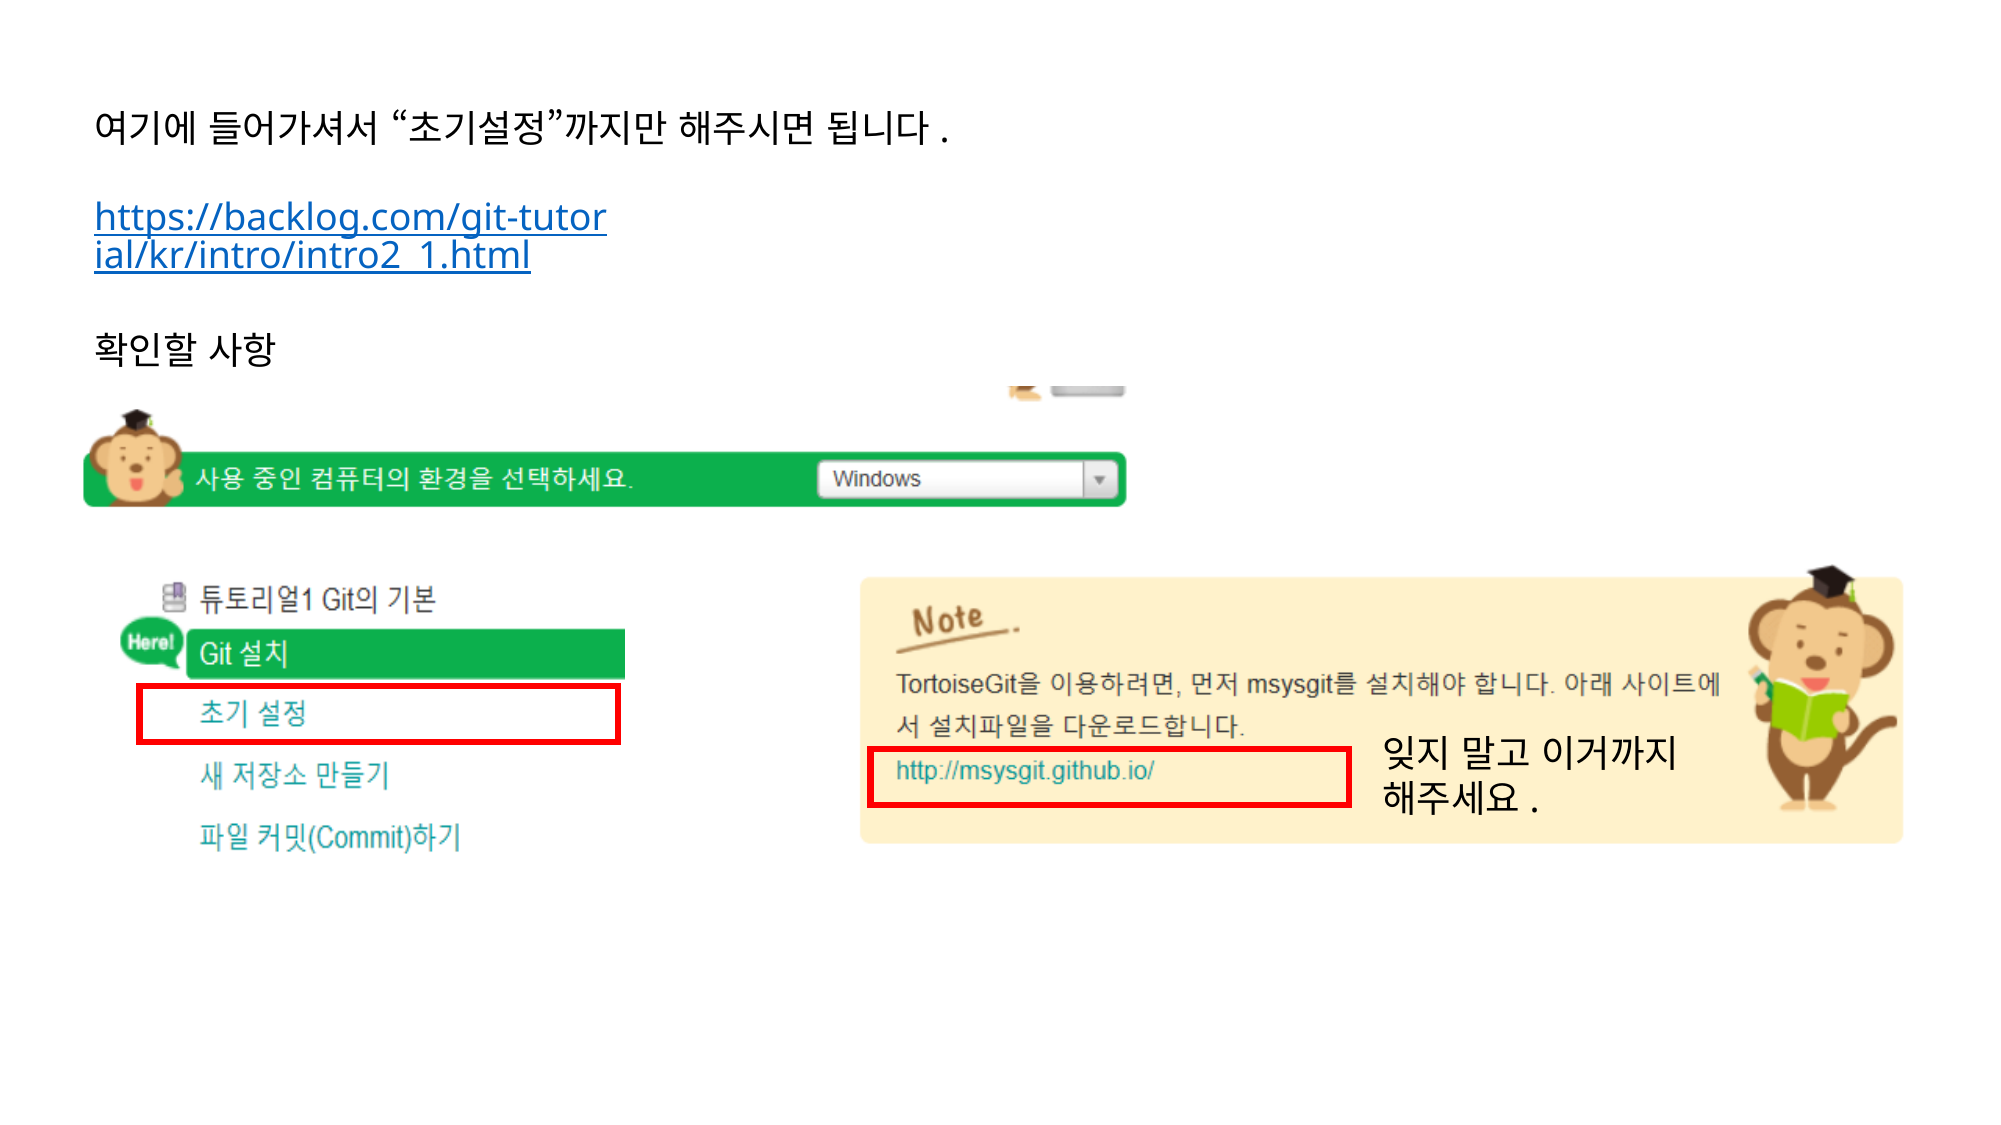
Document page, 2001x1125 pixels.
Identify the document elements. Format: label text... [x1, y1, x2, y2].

text_box 확인할 사항 [79, 319, 815, 380]
picture [54, 386, 1194, 548]
picture [119, 549, 625, 867]
text_box 여기에 들어가셔서 “초기설정”까지만 해주시면 됩니다. [79, 97, 1062, 158]
text_box https://backlog.com/git-tutorial/kr/intro/intro2_1.html [79, 185, 625, 252]
picture [851, 563, 1927, 869]
